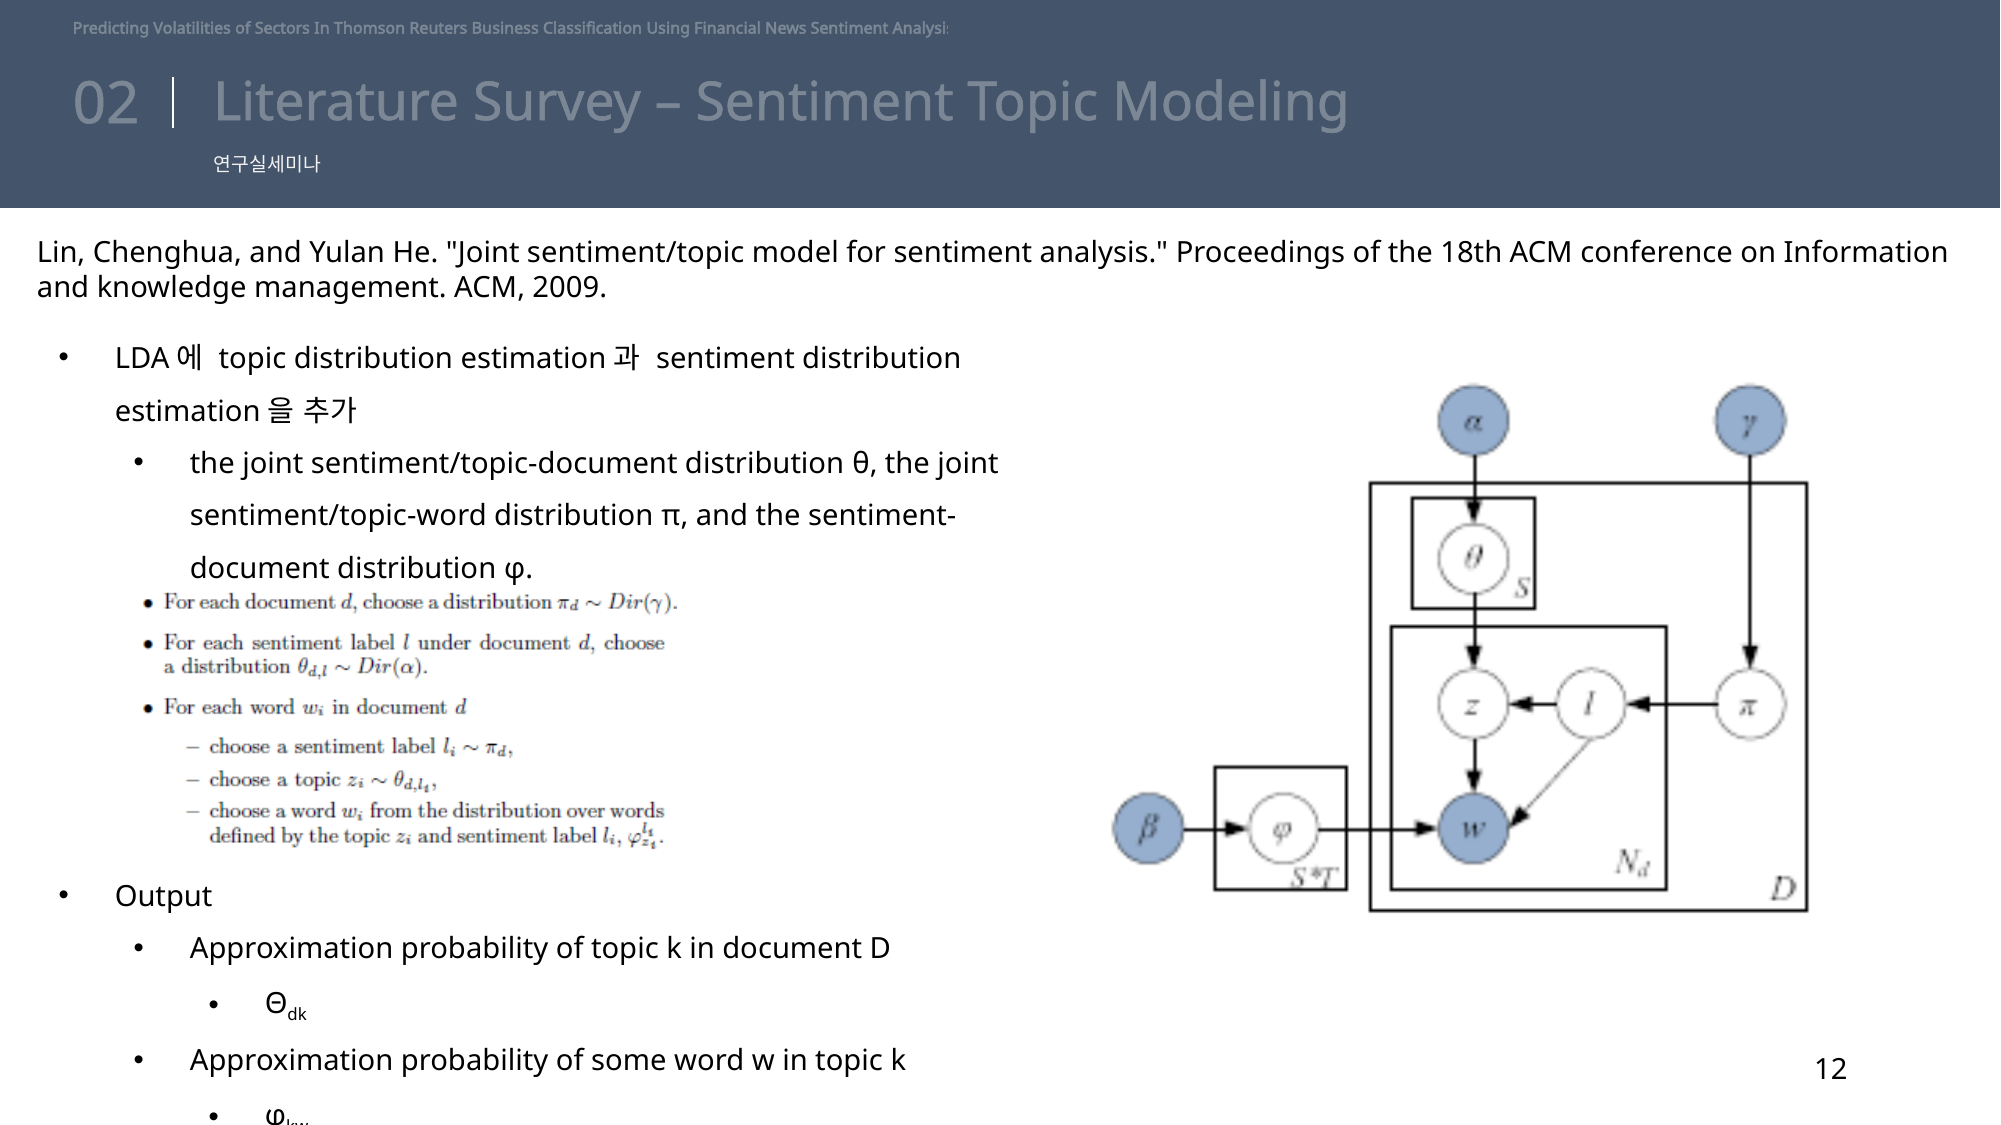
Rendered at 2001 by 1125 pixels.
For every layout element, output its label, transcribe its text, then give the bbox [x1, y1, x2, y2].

title Literature Survey – Sentiment Topic Modeling [198, 63, 1386, 143]
list Predicting Volatilities of Sectors In Thomson Reuters Business Classification Using Financial News Sentiment Analysis [57, 12, 1978, 45]
list 02 [57, 65, 199, 144]
picture [1080, 354, 1863, 950]
list 연구실세미나 [198, 147, 883, 184]
text_box Output Approximation probability of topic k in document D Θdk Approximation probability of some word w in topic k φkw [43, 852, 1018, 1125]
text_box 12 [1412, 1042, 1863, 1103]
text_box Lin, Chenghua, and Yulan He. "Joint sentiment/topic model for sentiment analysis." Proceedings of the 18th ACM conference on Information and knowledge management. ACM, 2009. [22, 225, 1978, 311]
picture [127, 587, 677, 857]
text_box LDA에 topic distribution estimation과 sentiment distribution estimation을 추가 the joint sentiment/topic-document distribution θ, the joint sentiment/topic-word distribution π, and the sentiment-document distribution φ. [43, 314, 1018, 592]
